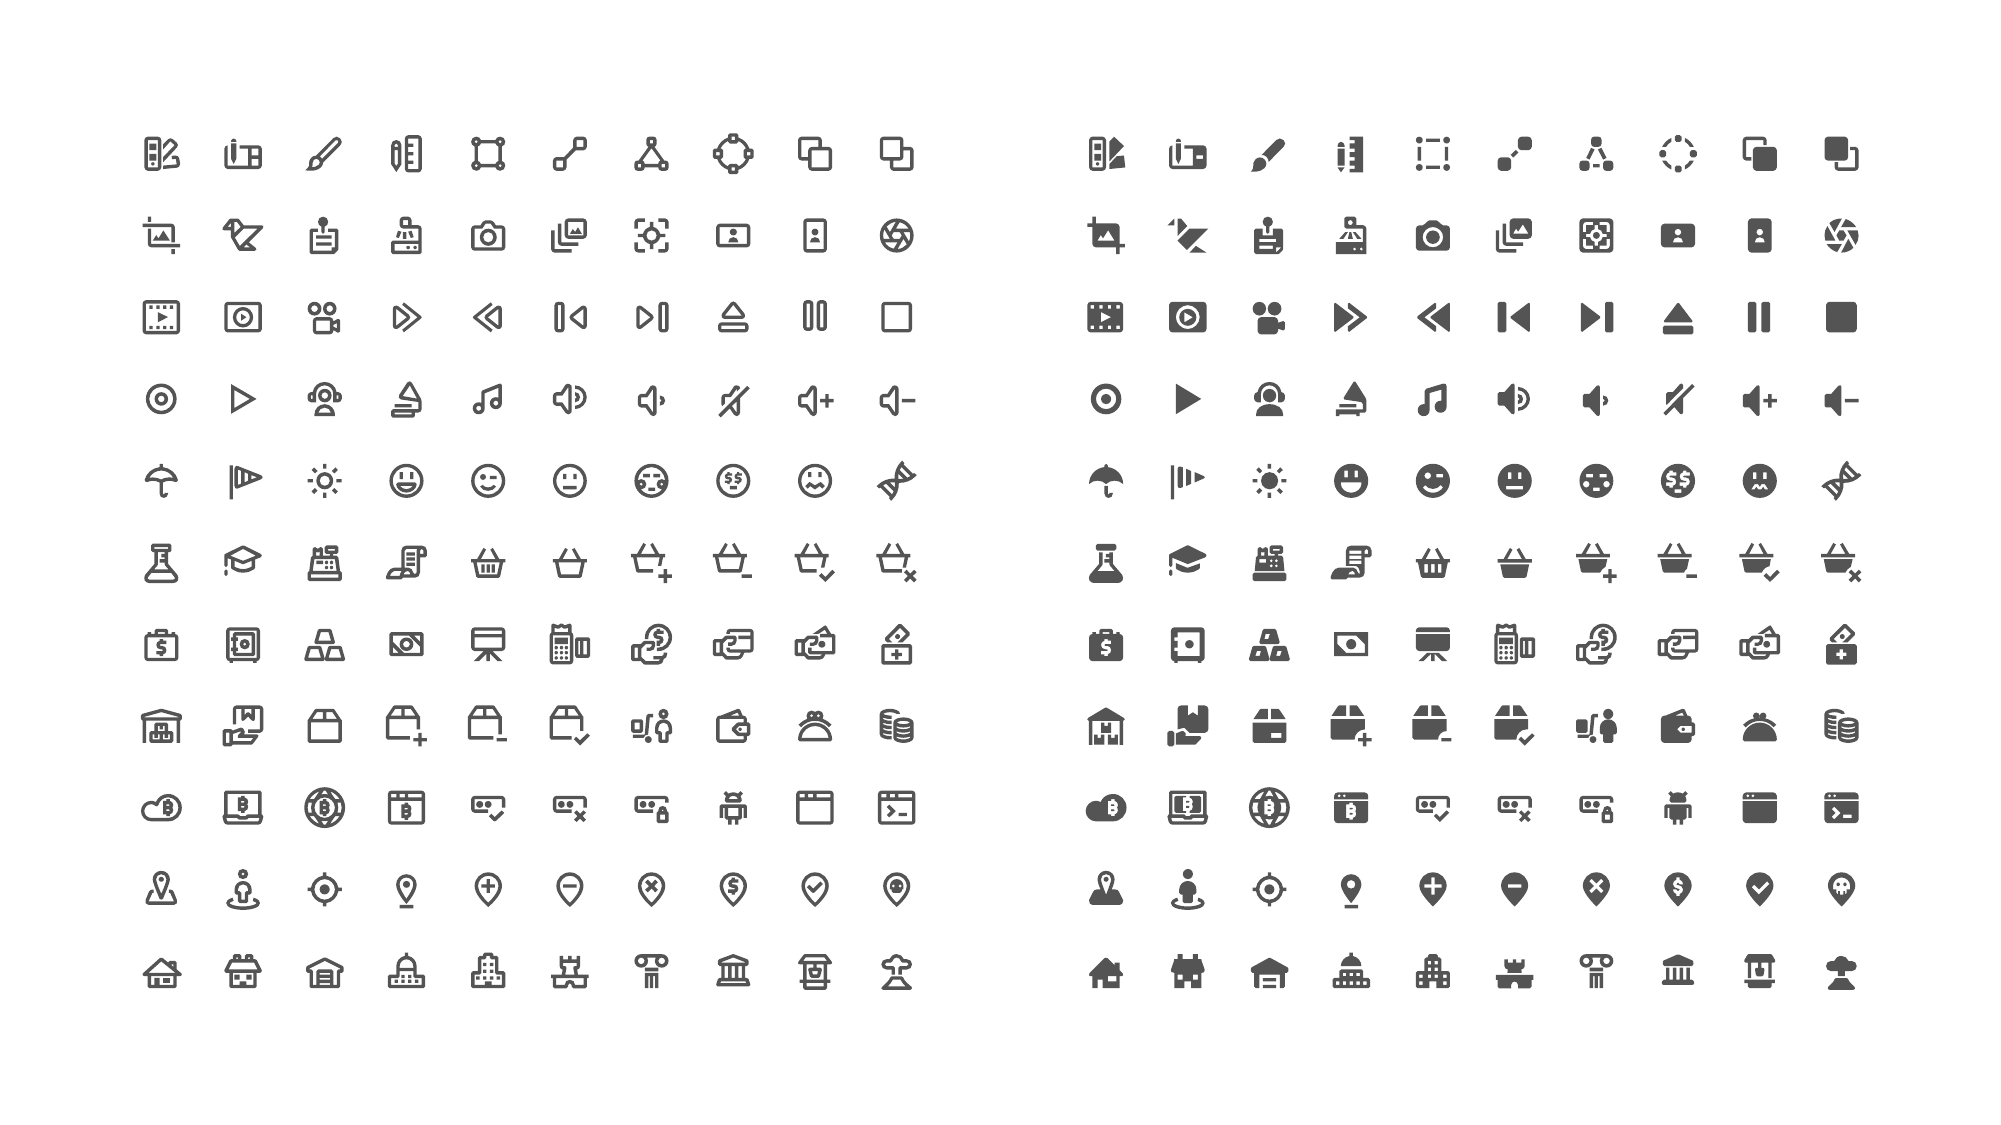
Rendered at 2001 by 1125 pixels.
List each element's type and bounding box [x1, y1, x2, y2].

text_box [1829, 218, 1842, 233]
text_box [1821, 460, 1862, 501]
text_box [1330, 545, 1372, 580]
text_box [549, 623, 574, 665]
text_box [1518, 733, 1535, 746]
text_box [1660, 559, 1690, 573]
text_box [716, 954, 751, 987]
text_box [1660, 223, 1696, 248]
text_box [231, 143, 237, 164]
text_box [314, 404, 335, 417]
text_box [656, 805, 669, 824]
text_box [552, 383, 572, 415]
text_box [1741, 559, 1771, 573]
text_box [1497, 463, 1532, 498]
text_box [1177, 466, 1183, 488]
text_box [1347, 302, 1367, 332]
text_box [224, 145, 262, 170]
text_box [1826, 301, 1857, 333]
text_box [1579, 218, 1614, 253]
text_box [556, 872, 584, 907]
text_box [1824, 226, 1836, 241]
text_box [712, 133, 754, 175]
text_box [1332, 969, 1371, 989]
text_box [551, 955, 589, 989]
text_box [391, 216, 422, 255]
text_box [231, 384, 257, 414]
text_box [716, 463, 751, 498]
text_box [234, 868, 252, 904]
text_box [1495, 974, 1534, 989]
text_box [879, 218, 914, 253]
text_box [1347, 232, 1353, 239]
text_box [803, 218, 827, 253]
text_box [316, 242, 332, 246]
text_box [1444, 146, 1449, 161]
text_box [309, 228, 339, 255]
text_box [1603, 569, 1617, 584]
text_box [1494, 623, 1536, 665]
text_box [655, 708, 673, 743]
text_box [226, 897, 261, 910]
text_box [1686, 574, 1697, 578]
text_box [1262, 978, 1277, 982]
text_box [1746, 872, 1774, 907]
text_box [1660, 708, 1696, 743]
text_box [551, 230, 572, 253]
text_box [1248, 628, 1290, 662]
text_box [305, 136, 342, 171]
text_box [1415, 547, 1450, 578]
text_box [1739, 625, 1781, 660]
text_box [1577, 713, 1598, 743]
text_box [1426, 165, 1440, 169]
text_box [712, 628, 754, 660]
text_box [163, 138, 181, 170]
text_box [226, 627, 261, 663]
text_box [307, 545, 342, 582]
text_box [1252, 545, 1287, 582]
text_box [1517, 393, 1524, 405]
text_box [1417, 146, 1422, 161]
text_box [1256, 488, 1263, 494]
text_box [1421, 801, 1428, 808]
text_box [1578, 559, 1608, 573]
text_box [471, 136, 506, 171]
text_box [1088, 552, 1124, 583]
text_box [798, 136, 833, 171]
text_box [794, 542, 829, 573]
text_box [1412, 719, 1447, 740]
text_box [1659, 150, 1667, 158]
text_box [893, 717, 914, 743]
text_box [881, 644, 913, 665]
text_box [634, 242, 645, 253]
text_box [306, 957, 344, 989]
text_box [1747, 301, 1757, 333]
text_box [1167, 218, 1175, 226]
text_box [719, 872, 747, 907]
text_box [1579, 954, 1614, 989]
text_box [1194, 472, 1205, 483]
text_box [1761, 301, 1771, 333]
text_box [1826, 644, 1857, 665]
text_box [1252, 872, 1287, 907]
text_box [1094, 143, 1102, 151]
text_box [1824, 708, 1859, 743]
text_box [1513, 705, 1528, 716]
text_box [1844, 398, 1859, 403]
text_box [1668, 791, 1688, 803]
text_box [1579, 160, 1590, 171]
text_box [1430, 302, 1450, 332]
text_box [1674, 165, 1682, 173]
text_box [1334, 632, 1369, 657]
text_box [1337, 167, 1345, 173]
text_box [879, 136, 914, 171]
text_box [1262, 984, 1277, 989]
text_box [1177, 228, 1209, 250]
text_box [552, 795, 587, 813]
text_box [1763, 569, 1780, 582]
text_box [1823, 559, 1862, 583]
text_box [316, 472, 334, 490]
text_box [1495, 705, 1510, 716]
text_box [1340, 874, 1362, 909]
text_box [1494, 719, 1529, 740]
text_box [1415, 220, 1450, 251]
text_box [1502, 223, 1524, 246]
text_box [1582, 872, 1610, 907]
text_box [1836, 230, 1847, 241]
text_box [798, 385, 817, 417]
text_box [719, 804, 747, 825]
text_box [1415, 795, 1450, 813]
text_box [1662, 160, 1672, 170]
text_box [1511, 801, 1519, 808]
text_box [385, 705, 421, 740]
text_box [1089, 957, 1124, 989]
text_box [876, 542, 911, 573]
text_box [879, 708, 901, 740]
text_box [798, 710, 833, 742]
text_box [1601, 805, 1614, 824]
text_box [1090, 383, 1122, 415]
text_box [1586, 147, 1595, 160]
text_box [1660, 463, 1696, 498]
text_box [1175, 563, 1200, 573]
text_box [331, 488, 338, 494]
text_box [1497, 383, 1515, 415]
text_box [1415, 164, 1423, 171]
text_box [1826, 244, 1842, 253]
text_box [1739, 542, 1774, 558]
text_box [741, 574, 752, 578]
text_box [318, 216, 329, 234]
text_box [803, 300, 814, 331]
text_box [1826, 955, 1857, 977]
text_box [1576, 623, 1617, 665]
text_box [1426, 230, 1440, 244]
text_box [1504, 959, 1525, 973]
text_box [1085, 793, 1127, 822]
text_box [1443, 136, 1451, 144]
text_box [1415, 463, 1450, 498]
text_box [1593, 232, 1600, 239]
text_box [1256, 467, 1263, 474]
text_box [392, 305, 411, 330]
text_box [402, 302, 422, 333]
text_box [637, 221, 666, 250]
text_box [552, 547, 587, 578]
text_box [1339, 232, 1348, 239]
text_box [634, 463, 669, 498]
text_box [471, 627, 506, 662]
text_box [1250, 157, 1267, 172]
text_box [1684, 137, 1694, 147]
text_box [472, 302, 493, 333]
text_box [1101, 393, 1112, 405]
text_box [144, 543, 179, 584]
text_box [1518, 386, 1531, 411]
text_box [222, 727, 259, 747]
text_box [1095, 543, 1117, 551]
text_box [1335, 381, 1367, 417]
text_box [1664, 804, 1692, 825]
text_box [1189, 245, 1207, 253]
text_box [1497, 157, 1512, 171]
text_box [1657, 542, 1692, 558]
text_box [818, 569, 835, 582]
text_box [1744, 954, 1776, 989]
text_box [1337, 141, 1345, 147]
text_box [467, 705, 502, 740]
text_box [1337, 148, 1345, 166]
text_box [1262, 388, 1277, 403]
text_box [1109, 155, 1126, 170]
text_box [901, 398, 916, 403]
text_box [1334, 801, 1369, 824]
text_box [569, 305, 587, 330]
text_box [716, 708, 751, 743]
text_box [142, 957, 182, 989]
text_box [1821, 542, 1856, 558]
text_box [1582, 385, 1600, 417]
text_box [1094, 734, 1105, 745]
text_box [149, 722, 174, 743]
text_box [879, 385, 899, 417]
text_box [1358, 732, 1372, 747]
text_box [394, 404, 412, 408]
text_box [1252, 301, 1267, 316]
text_box [574, 810, 587, 823]
text_box [307, 301, 322, 316]
text_box [1824, 801, 1859, 824]
text_box [801, 872, 829, 907]
text_box [1517, 136, 1532, 151]
text_box [634, 136, 669, 171]
text_box [554, 301, 565, 333]
text_box [1334, 463, 1369, 498]
text_box [140, 708, 182, 743]
text_box [224, 301, 262, 333]
text_box [1415, 634, 1450, 662]
text_box [471, 952, 506, 989]
text_box [1742, 712, 1777, 742]
text_box [472, 383, 502, 415]
text_box [1579, 463, 1614, 498]
text_box [1666, 383, 1684, 405]
text_box [883, 872, 911, 907]
text_box [718, 385, 750, 418]
text_box [471, 795, 506, 813]
text_box [881, 976, 913, 990]
text_box [1250, 957, 1289, 989]
text_box [1257, 317, 1285, 335]
text_box [311, 488, 318, 494]
text_box [307, 381, 342, 403]
text_box [229, 465, 233, 500]
text_box [385, 545, 427, 580]
text_box [637, 872, 666, 907]
text_box [1261, 472, 1279, 490]
text_box [1254, 381, 1285, 403]
text_box [1167, 730, 1202, 747]
text_box [1349, 136, 1364, 173]
text_box [404, 135, 422, 173]
text_box [222, 790, 264, 825]
text_box [552, 463, 587, 498]
text_box [1109, 136, 1124, 162]
text_box [1847, 230, 1859, 245]
text_box [1742, 801, 1777, 824]
text_box [1413, 705, 1428, 716]
text_box [304, 628, 346, 662]
text_box [1827, 872, 1856, 907]
text_box [323, 301, 337, 316]
text_box [1605, 301, 1614, 333]
text_box [488, 810, 505, 822]
text_box [1267, 301, 1282, 316]
text_box [1664, 872, 1692, 907]
text_box [1253, 708, 1268, 720]
text_box [631, 542, 666, 573]
text_box [631, 623, 673, 665]
text_box [575, 392, 581, 403]
text_box [1101, 722, 1112, 733]
text_box [1752, 146, 1777, 171]
text_box [1576, 542, 1610, 558]
text_box [387, 790, 426, 825]
text_box [820, 394, 834, 408]
text_box [1089, 628, 1124, 662]
text_box [1433, 810, 1450, 823]
text_box [145, 383, 177, 415]
text_box [1339, 404, 1357, 408]
text_box [796, 790, 834, 825]
text_box [881, 954, 913, 975]
text_box [634, 218, 645, 229]
text_box [816, 300, 827, 331]
text_box [1186, 468, 1192, 486]
text_box [1419, 872, 1447, 907]
text_box [316, 235, 332, 239]
text_box [721, 301, 745, 319]
text_box [564, 218, 587, 239]
text_box [794, 625, 836, 660]
text_box [1829, 624, 1855, 643]
text_box [1663, 384, 1695, 416]
text_box [471, 220, 506, 251]
text_box [331, 467, 338, 474]
text_box [1276, 467, 1283, 474]
text_box [1415, 954, 1450, 989]
text_box [391, 381, 422, 418]
text_box [1576, 719, 1588, 733]
text_box [408, 230, 414, 238]
text_box [1170, 465, 1175, 500]
text_box [1742, 136, 1767, 161]
text_box [1261, 138, 1286, 162]
text_box [634, 795, 669, 813]
text_box [716, 223, 751, 248]
text_box [1254, 228, 1284, 255]
text_box [1415, 136, 1423, 144]
text_box [876, 460, 917, 501]
text_box [1426, 138, 1440, 142]
text_box [634, 954, 669, 989]
text_box [1501, 872, 1529, 907]
text_box [1334, 302, 1354, 332]
text_box [1824, 385, 1842, 417]
text_box [387, 952, 426, 989]
text_box [712, 542, 747, 573]
text_box [575, 637, 591, 658]
text_box [1417, 383, 1447, 417]
text_box [1087, 707, 1125, 745]
text_box [573, 733, 590, 746]
text_box [1352, 232, 1362, 239]
text_box [1827, 978, 1855, 990]
text_box [144, 628, 179, 662]
text_box [1584, 801, 1592, 808]
text_box [1340, 952, 1362, 967]
text_box [1689, 150, 1697, 158]
text_box [1179, 308, 1197, 326]
text_box [396, 874, 417, 909]
text_box [1417, 302, 1437, 332]
text_box [232, 705, 264, 733]
text_box [1170, 897, 1205, 910]
text_box [484, 305, 502, 330]
text_box [877, 790, 916, 825]
text_box [658, 569, 672, 584]
text_box [1663, 303, 1693, 323]
text_box [471, 547, 506, 578]
text_box [1657, 628, 1699, 660]
text_box [1579, 795, 1614, 813]
text_box [142, 300, 181, 335]
text_box [1169, 545, 1207, 568]
text_box [798, 463, 833, 498]
text_box [881, 301, 913, 333]
text_box [1497, 795, 1532, 813]
text_box [1256, 404, 1284, 417]
text_box [1331, 705, 1347, 716]
text_box [395, 230, 407, 239]
text_box [648, 801, 656, 808]
text_box [1177, 218, 1188, 236]
text_box [1509, 218, 1532, 239]
text_box [903, 569, 917, 583]
text_box [1107, 734, 1118, 745]
text_box [234, 465, 263, 489]
text_box [476, 801, 492, 808]
text_box [1674, 135, 1682, 142]
text_box [307, 708, 342, 743]
text_box [1824, 792, 1859, 800]
text_box [1742, 463, 1777, 498]
text_box [566, 801, 574, 808]
text_box [885, 624, 910, 643]
text_box [1834, 146, 1859, 171]
text_box [1603, 160, 1614, 171]
text_box [1742, 792, 1777, 800]
text_box [471, 463, 506, 498]
text_box [224, 954, 262, 989]
text_box [474, 872, 502, 907]
text_box [1177, 705, 1209, 733]
text_box [1662, 137, 1672, 147]
text_box [142, 223, 181, 248]
text_box [658, 242, 669, 253]
text_box [312, 317, 341, 335]
text_box [389, 632, 424, 657]
text_box [304, 787, 346, 829]
text_box [1580, 302, 1601, 332]
text_box [631, 713, 654, 743]
text_box [1662, 325, 1694, 335]
text_box [552, 136, 587, 171]
text_box [1519, 810, 1531, 823]
text_box [1510, 149, 1519, 158]
text_box [1335, 216, 1367, 255]
text_box [659, 395, 666, 406]
text_box [1089, 870, 1124, 905]
text_box [549, 705, 584, 740]
text_box [1089, 136, 1107, 171]
text_box [1276, 488, 1283, 494]
text_box [1170, 954, 1205, 989]
text_box [1087, 301, 1124, 333]
text_box [575, 385, 587, 410]
text_box [1500, 564, 1530, 578]
text_box [658, 218, 669, 229]
text_box [658, 301, 669, 333]
text_box [224, 545, 262, 573]
text_box [1747, 218, 1772, 253]
text_box [1742, 385, 1760, 417]
text_box [1603, 395, 1609, 406]
text_box [1841, 238, 1854, 253]
text_box [639, 801, 647, 808]
text_box [1349, 705, 1365, 716]
text_box [1248, 787, 1290, 829]
text_box [1334, 792, 1369, 800]
text_box [307, 872, 342, 907]
text_box [636, 305, 654, 330]
text_box [1087, 216, 1125, 255]
text_box [1497, 547, 1532, 563]
text_box [557, 223, 579, 246]
text_box [1824, 136, 1849, 161]
text_box [145, 870, 177, 905]
text_box [721, 385, 741, 407]
text_box [496, 738, 507, 742]
text_box [1684, 160, 1694, 170]
text_box [1170, 627, 1205, 663]
text_box [1169, 145, 1207, 170]
text_box [140, 793, 182, 822]
text_box [1510, 302, 1530, 332]
text_box [222, 218, 264, 251]
text_box [1252, 722, 1287, 743]
text_box [1661, 954, 1695, 985]
text_box [144, 136, 162, 171]
text_box [1593, 801, 1600, 808]
text_box [1089, 463, 1124, 498]
text_box [1179, 868, 1197, 904]
text_box [1415, 627, 1450, 633]
text_box [1271, 708, 1286, 720]
text_box [1443, 164, 1451, 171]
text_box [1094, 153, 1102, 161]
text_box [1597, 147, 1607, 160]
text_box [1841, 219, 1857, 228]
text_box [1330, 719, 1365, 740]
text_box [1175, 143, 1181, 164]
text_box [1175, 383, 1202, 415]
text_box [1497, 301, 1507, 333]
text_box [637, 385, 657, 417]
text_box [389, 463, 424, 498]
text_box [1167, 790, 1209, 825]
text_box [1429, 801, 1437, 808]
text_box [1599, 708, 1617, 743]
text_box [718, 322, 749, 333]
text_box [391, 140, 402, 173]
text_box [1763, 394, 1777, 408]
text_box [1441, 738, 1452, 742]
text_box [311, 467, 318, 474]
text_box [144, 463, 178, 498]
text_box [1262, 216, 1273, 234]
text_box [723, 791, 744, 803]
text_box [1431, 705, 1446, 716]
text_box [1169, 301, 1207, 333]
text_box [1591, 136, 1602, 147]
text_box [798, 954, 833, 990]
text_box [413, 732, 427, 747]
text_box [1495, 230, 1517, 253]
